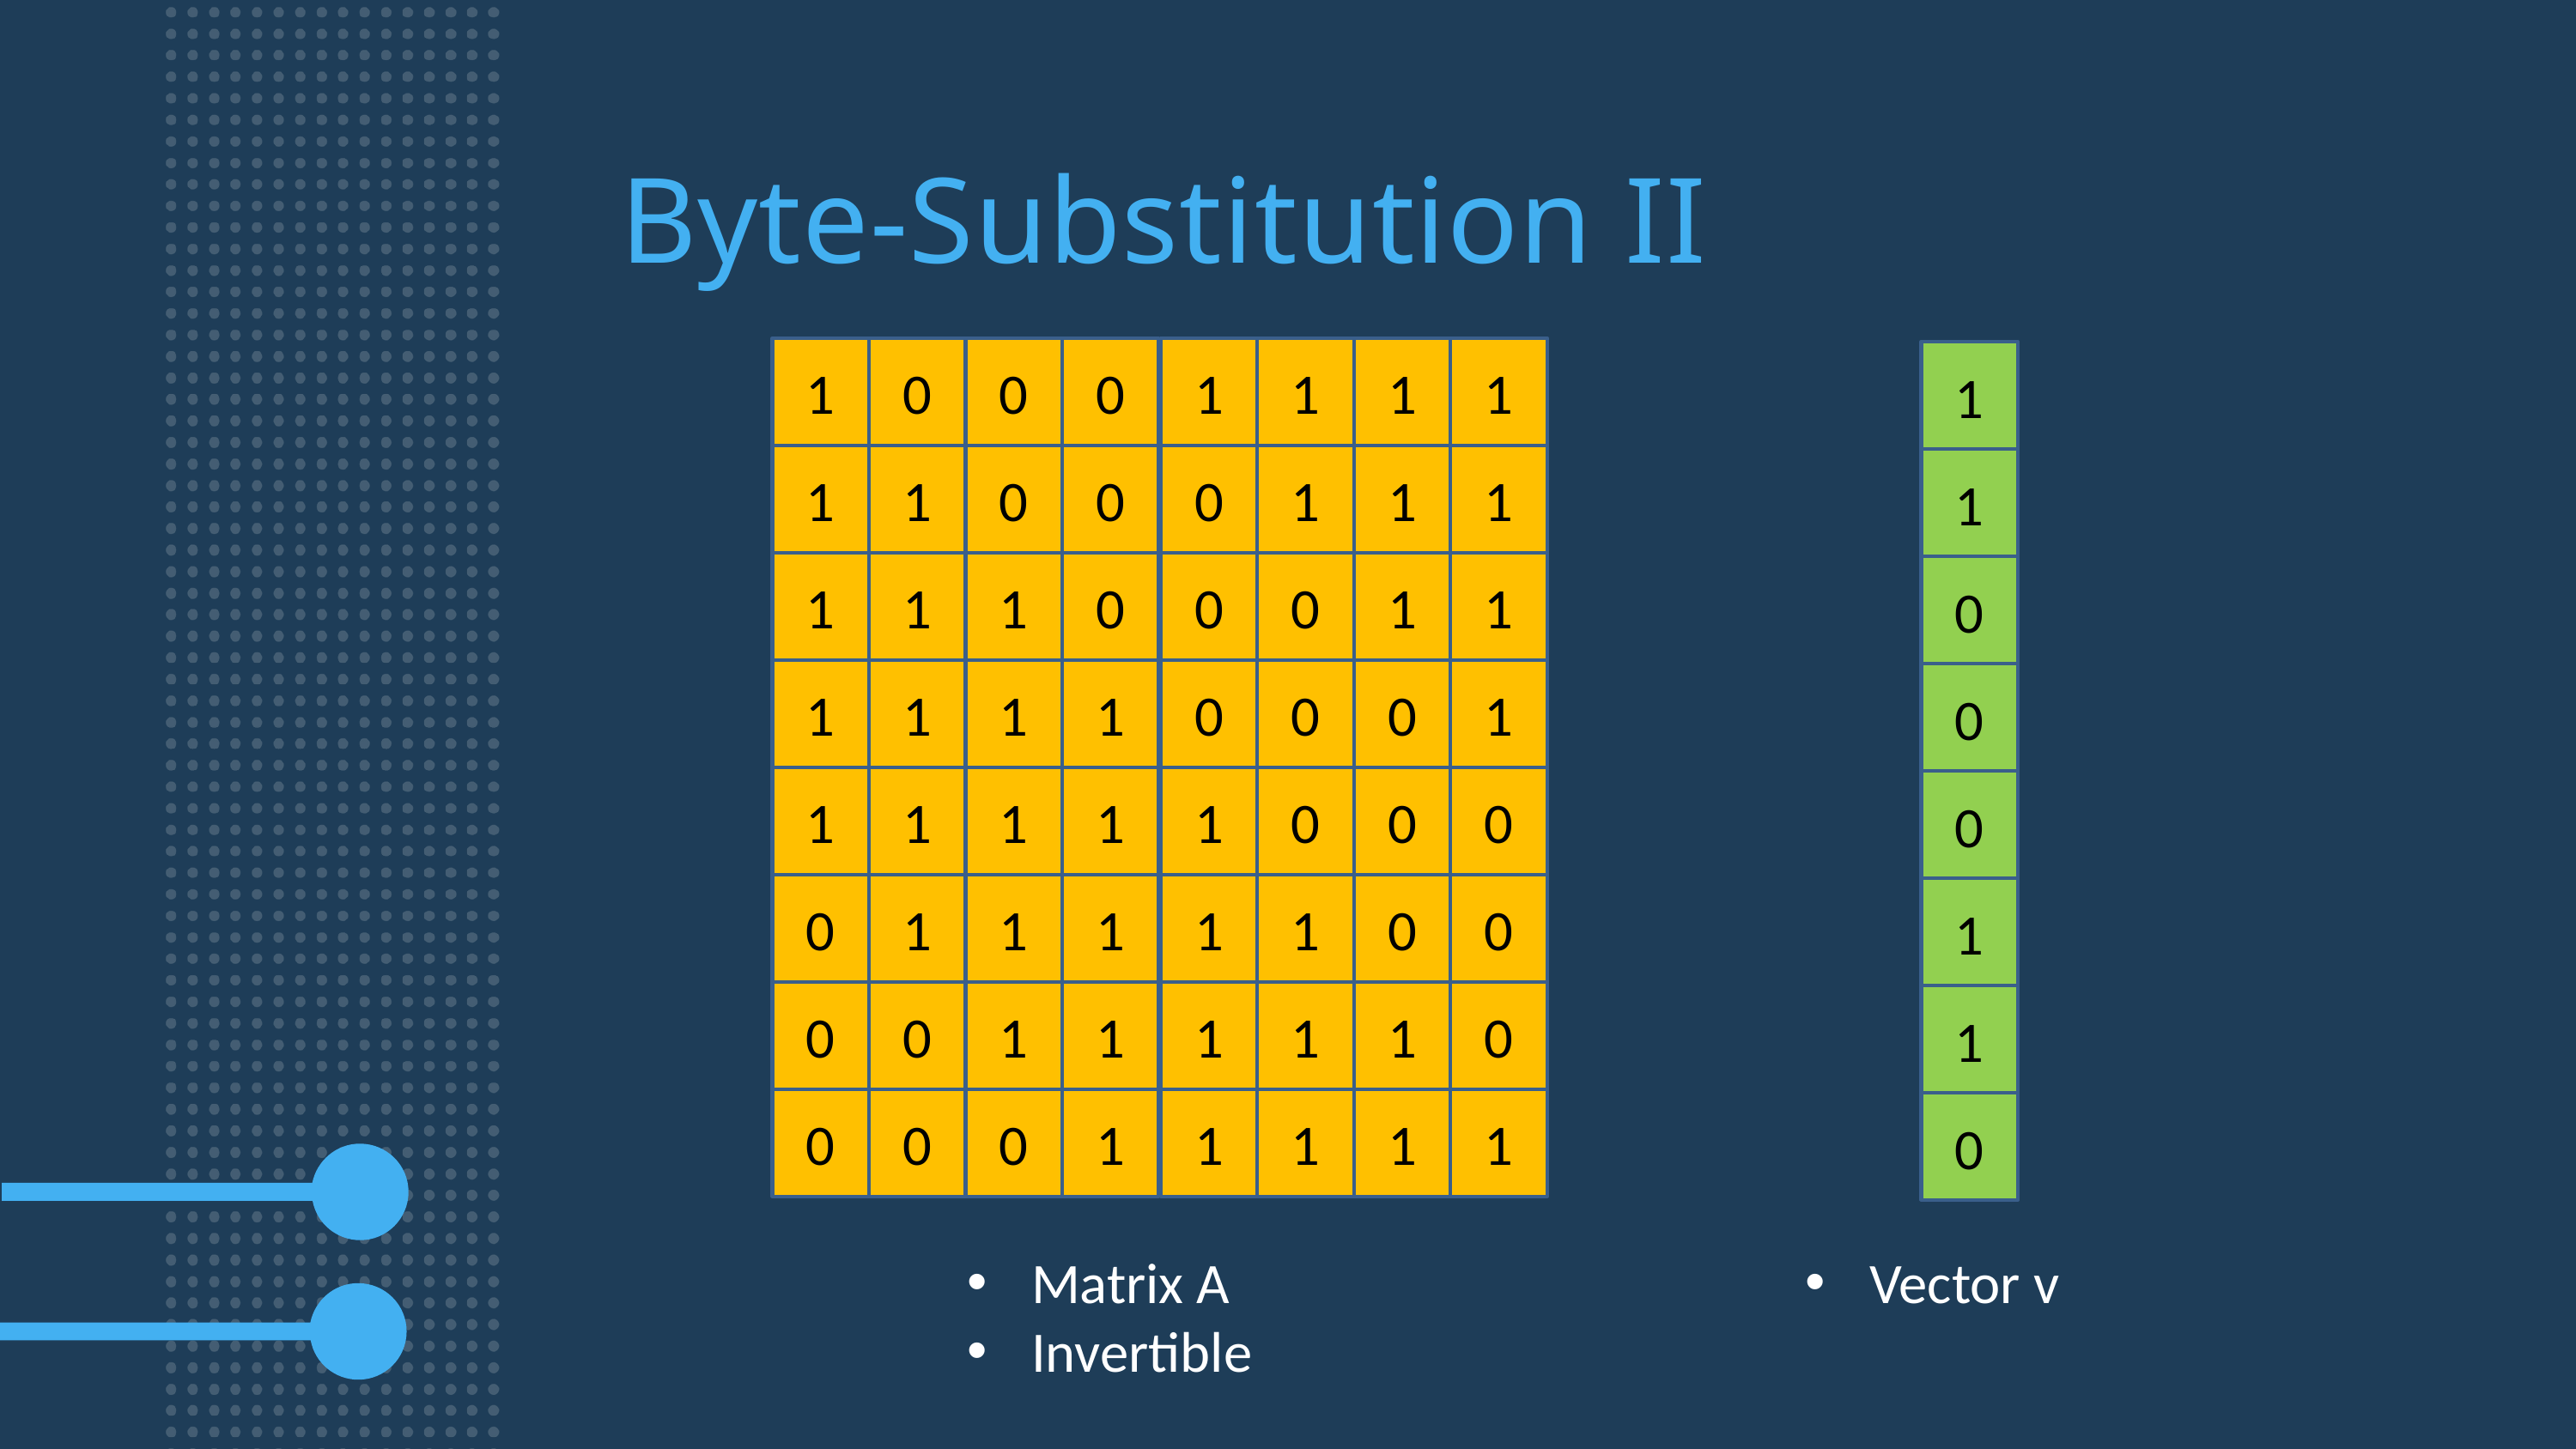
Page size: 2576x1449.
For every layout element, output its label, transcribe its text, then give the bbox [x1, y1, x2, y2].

picture [161, 0, 507, 1449]
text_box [1, 1131, 409, 1252]
text_box Matrix A Invertible [954, 1240, 1309, 1391]
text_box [772, 337, 1548, 1197]
text_box Byte-Substitution II [620, 137, 2271, 288]
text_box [1921, 341, 2019, 1200]
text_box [0, 1271, 407, 1392]
text_box Vector v [1792, 1240, 2148, 1322]
